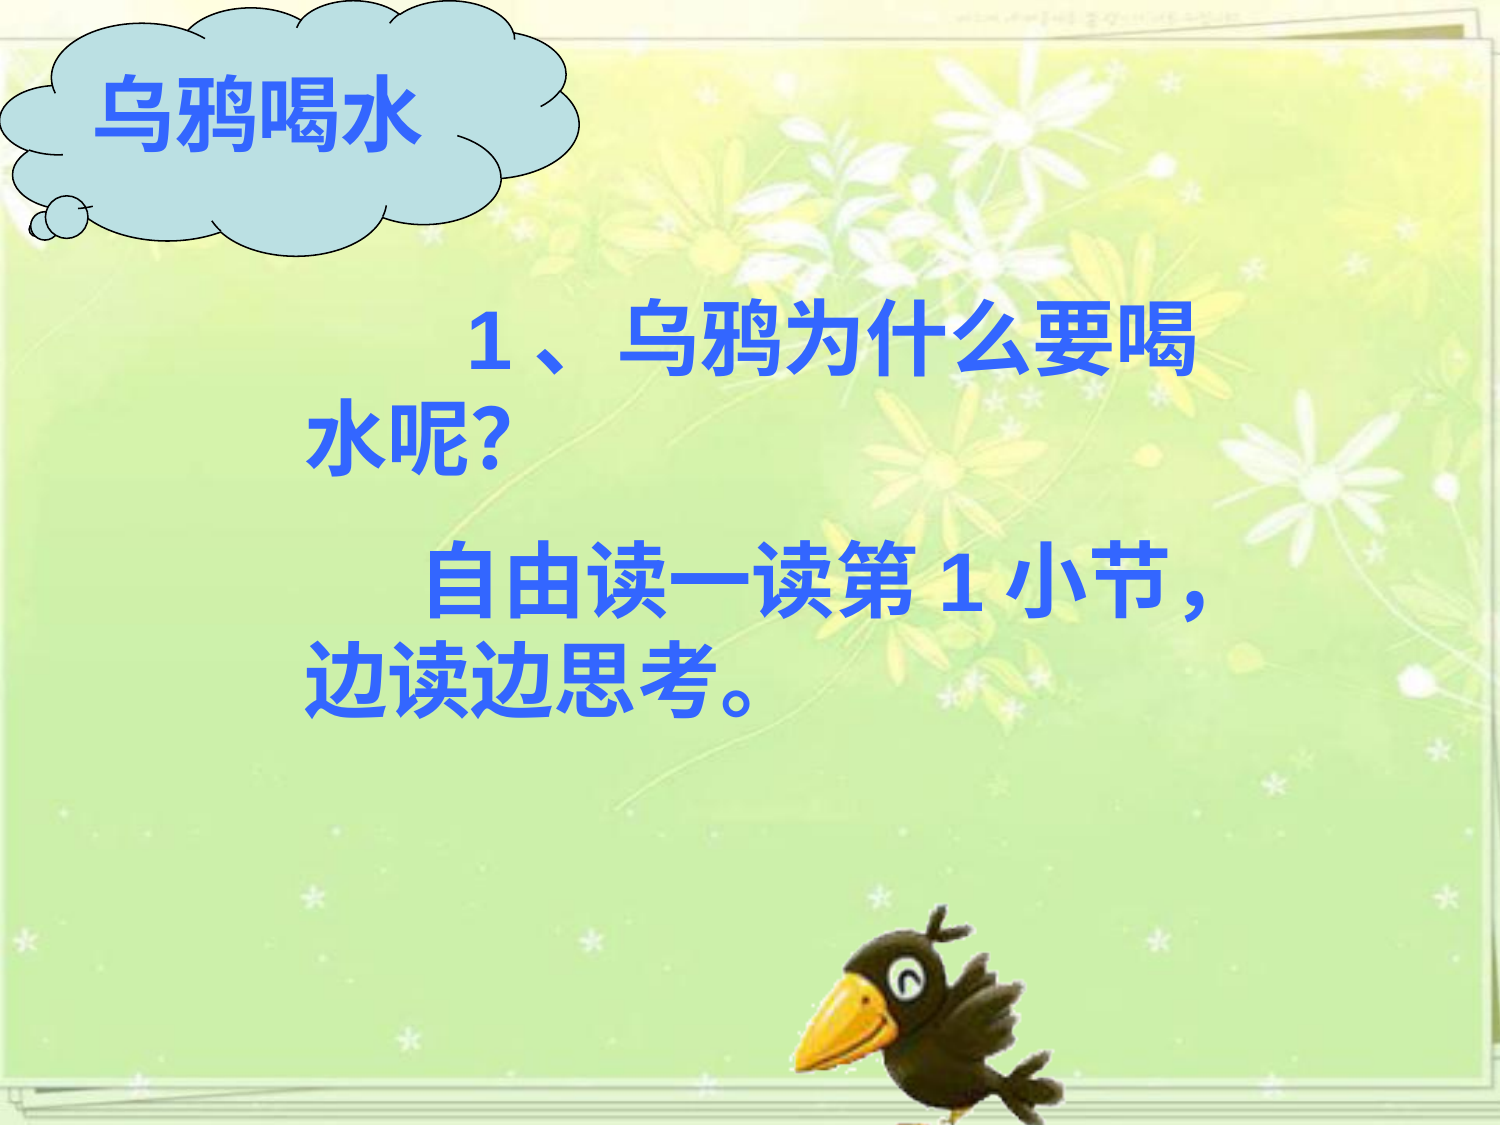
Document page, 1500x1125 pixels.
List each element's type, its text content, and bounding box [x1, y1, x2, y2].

picture [0, 0, 1500, 1125]
picture [0, 0, 345, 112]
text_box 1、乌鸦为什么要喝水呢？ 自由读一读第1小节，边读边思考。 [289, 278, 1270, 736]
text_box 乌鸦喝水 [76, 54, 612, 170]
picture [361, 0, 442, 13]
text_box [0, 0, 558, 257]
